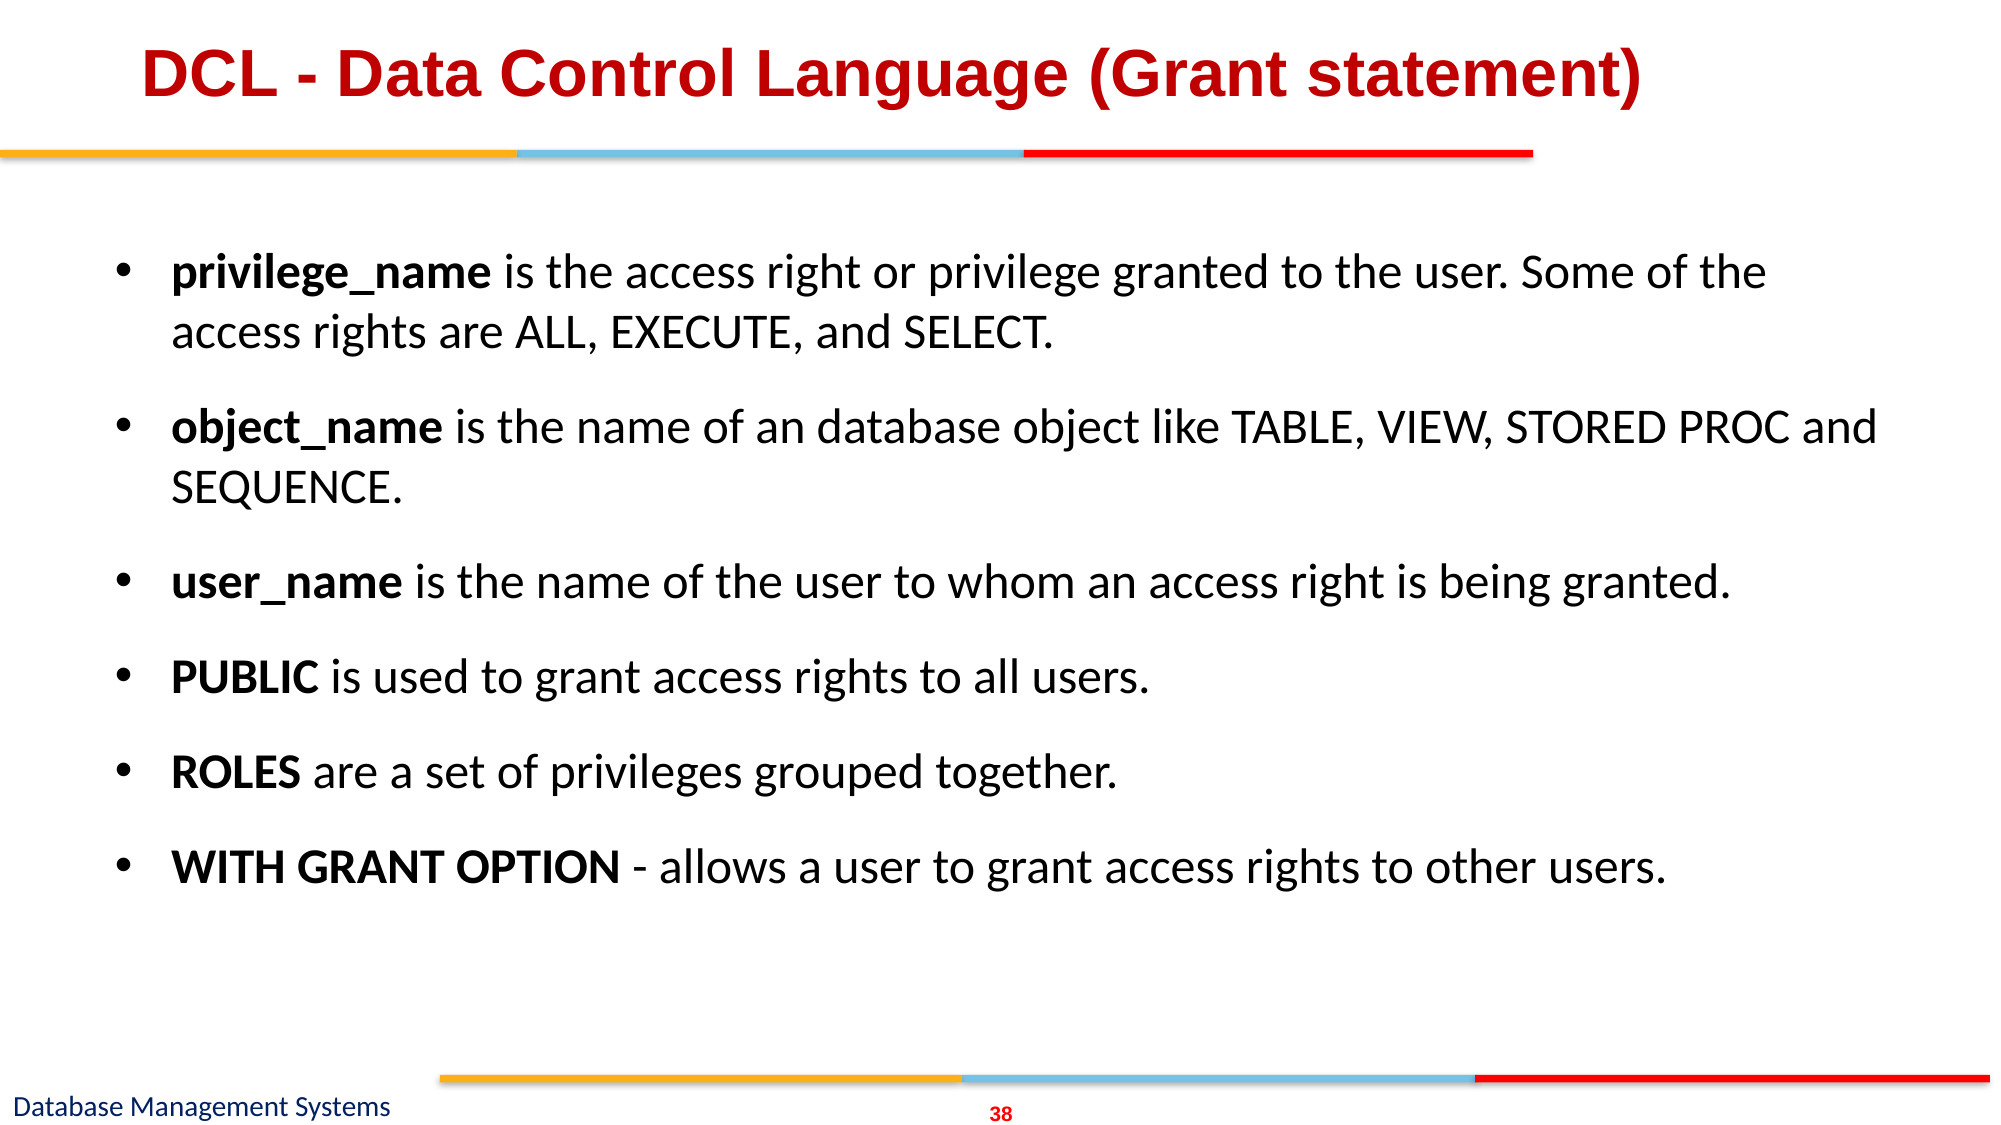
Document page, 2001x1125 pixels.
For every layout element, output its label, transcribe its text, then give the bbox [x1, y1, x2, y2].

title DCL - Data Control Language (Grant statement) [31, 22, 1756, 164]
list privilege_name is the access right or privilege granted to the user. Some of the access rights are ALL, EXECUTE, and SELECT. object_name is the name of an database object like TABLE, VIEW, STORED PROC and SEQUENCE. user_name is the name of the user to whom an access right is being granted. PUBLIC is used to grant access rights to all users. ROLES are a set of privileges grouped together. WITH GRANT OPTION - allows a user to grant access rights to other users. [99, 231, 1900, 1005]
